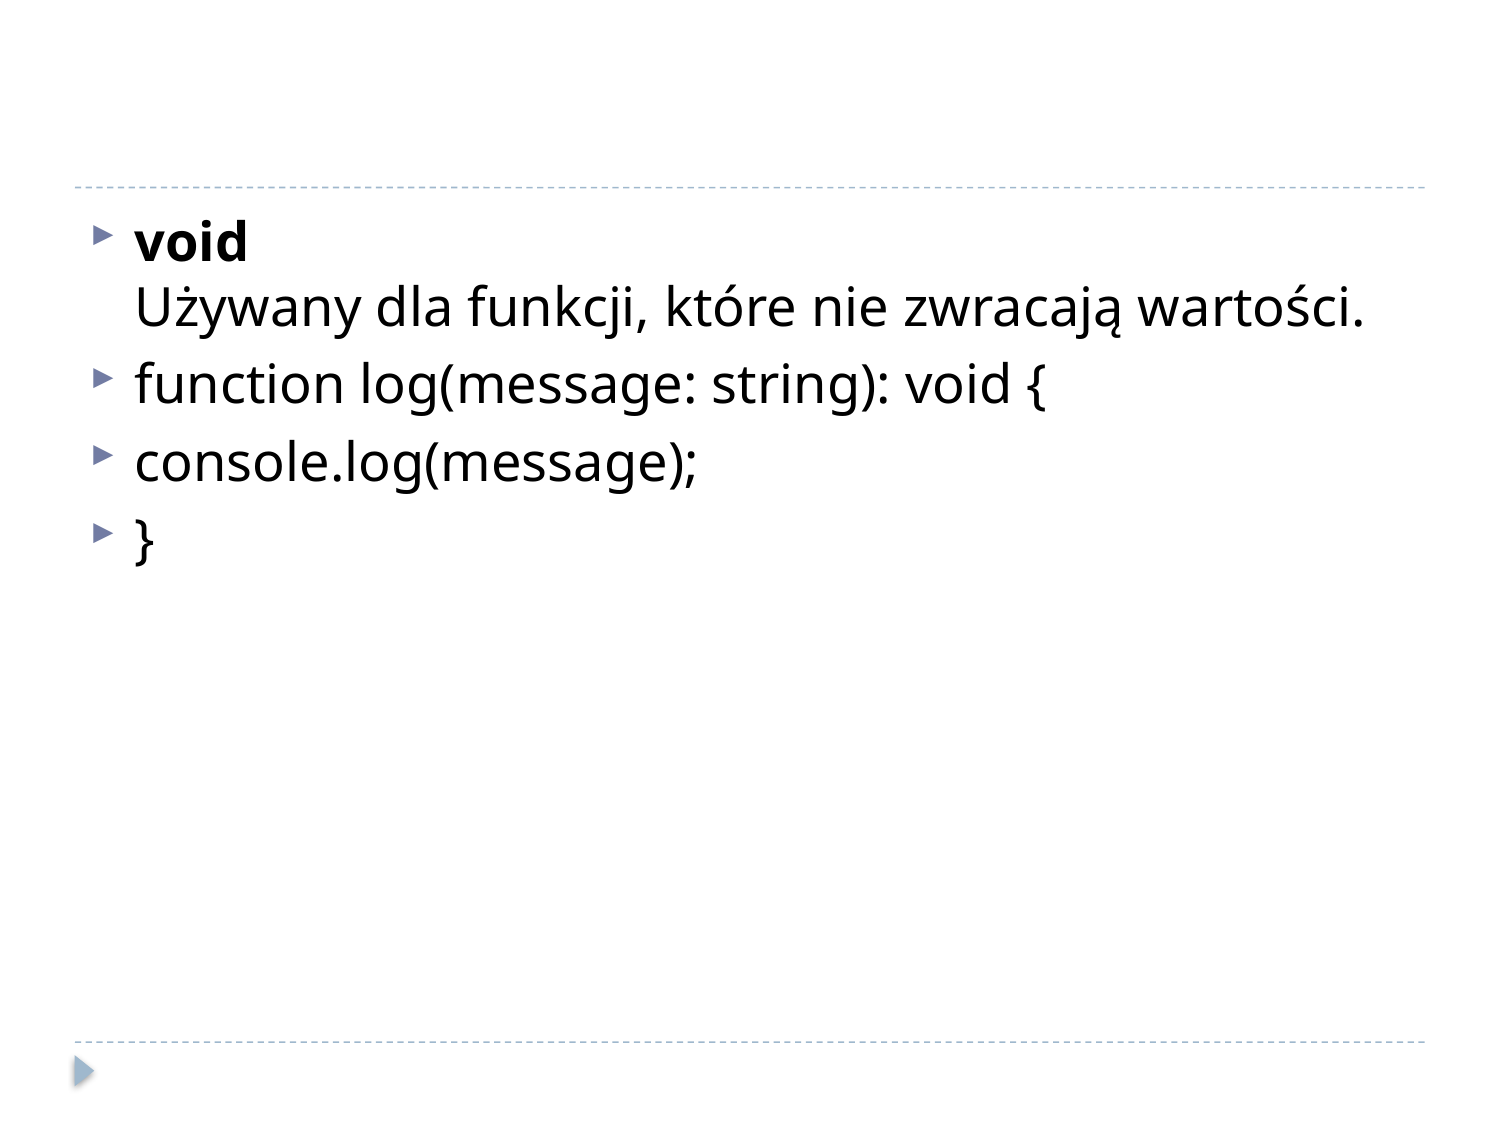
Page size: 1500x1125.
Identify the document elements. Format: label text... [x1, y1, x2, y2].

list void Używany dla funkcji, które nie zwracają wartości. function log(message: string): void { console.log(message); } [75, 200, 1425, 1010]
